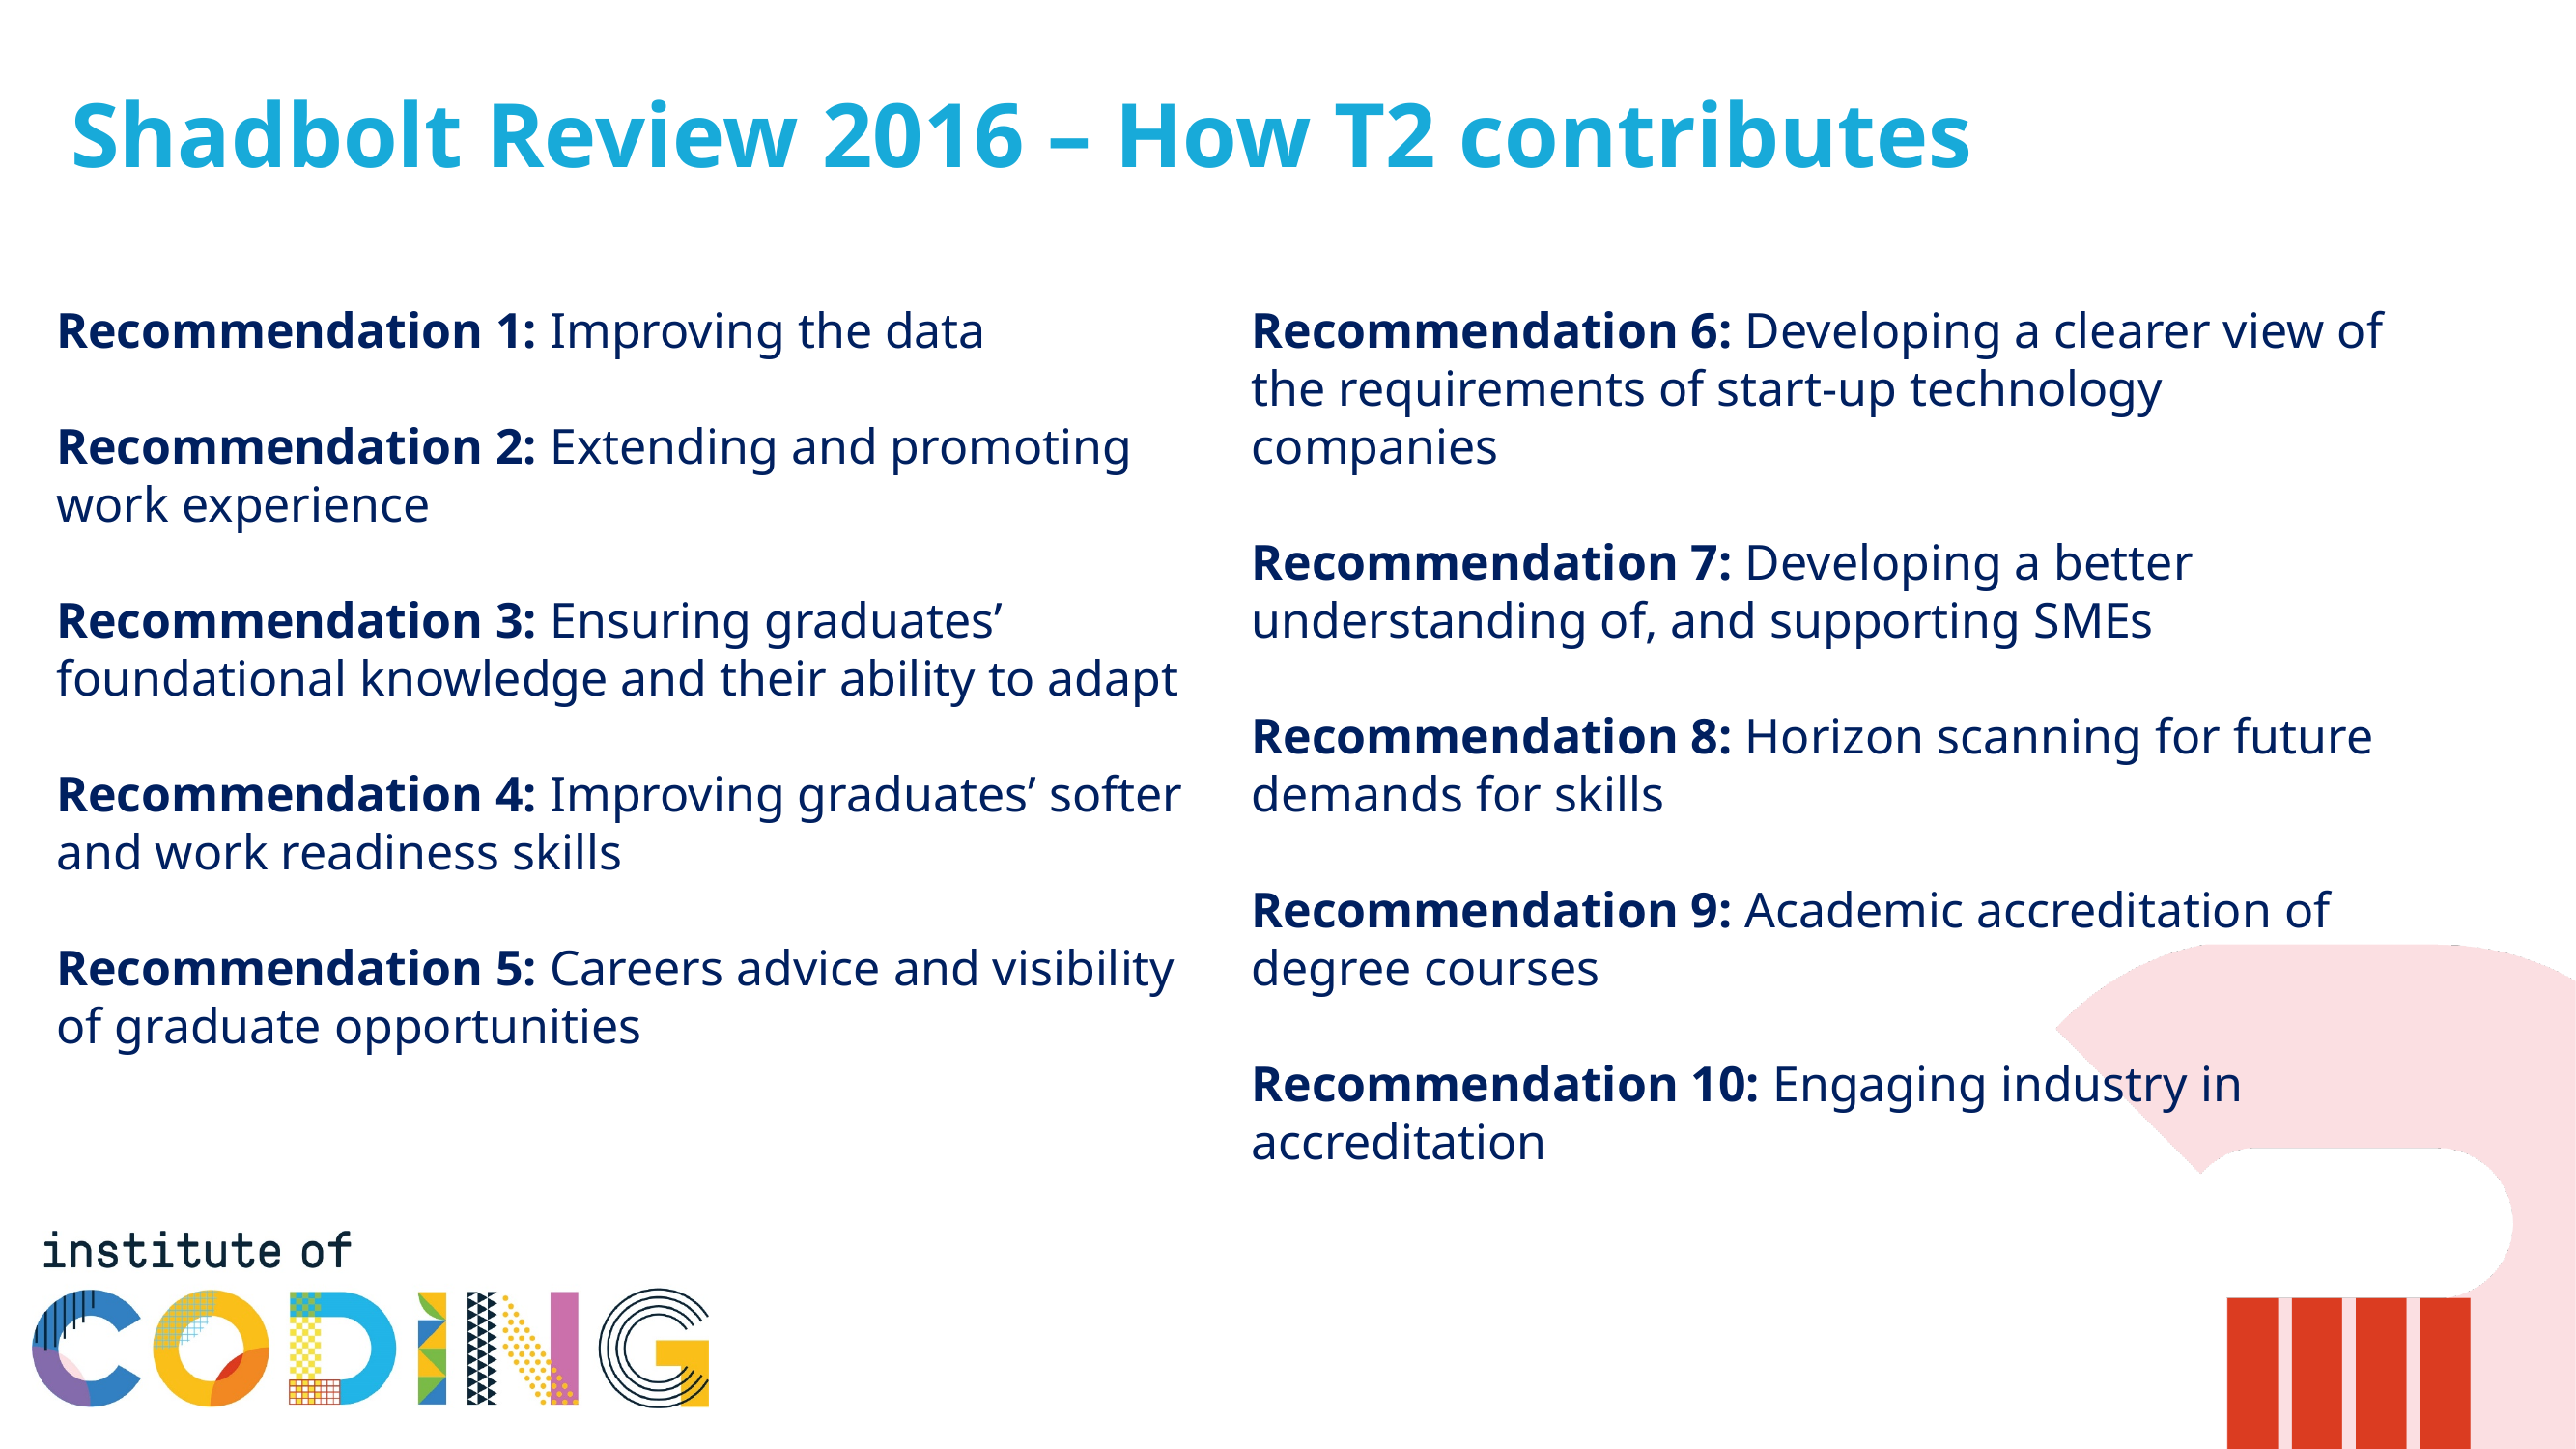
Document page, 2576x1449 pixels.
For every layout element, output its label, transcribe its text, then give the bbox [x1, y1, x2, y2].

picture [32, 1231, 709, 1408]
text_box Recommendation 6: Developing a clearer view of the requirements of start-up technology companies Recommendation 7: Developing a better understanding of, and supporting SMEs Recommendation 8: Horizon scanning for future demands for skills Recommendation 9: Academic accreditation of degree courses Recommendation 10: Engaging industry in accreditation [1251, 299, 2399, 1228]
list Recommendation 1: Improving the data Recommendation 2: Extending and promoting work experience Recommendation 3: Ensuring graduates’ foundational knowledge and their ability to adapt Recommendation 4: Improving graduates’ softer and work readiness skills Recommendation 5: Careers advice and visibility of graduate opportunities [56, 299, 1192, 1062]
picture [1529, 860, 2576, 1449]
title Shadbolt Review 2016 – How T2 contributes [56, 72, 2387, 230]
